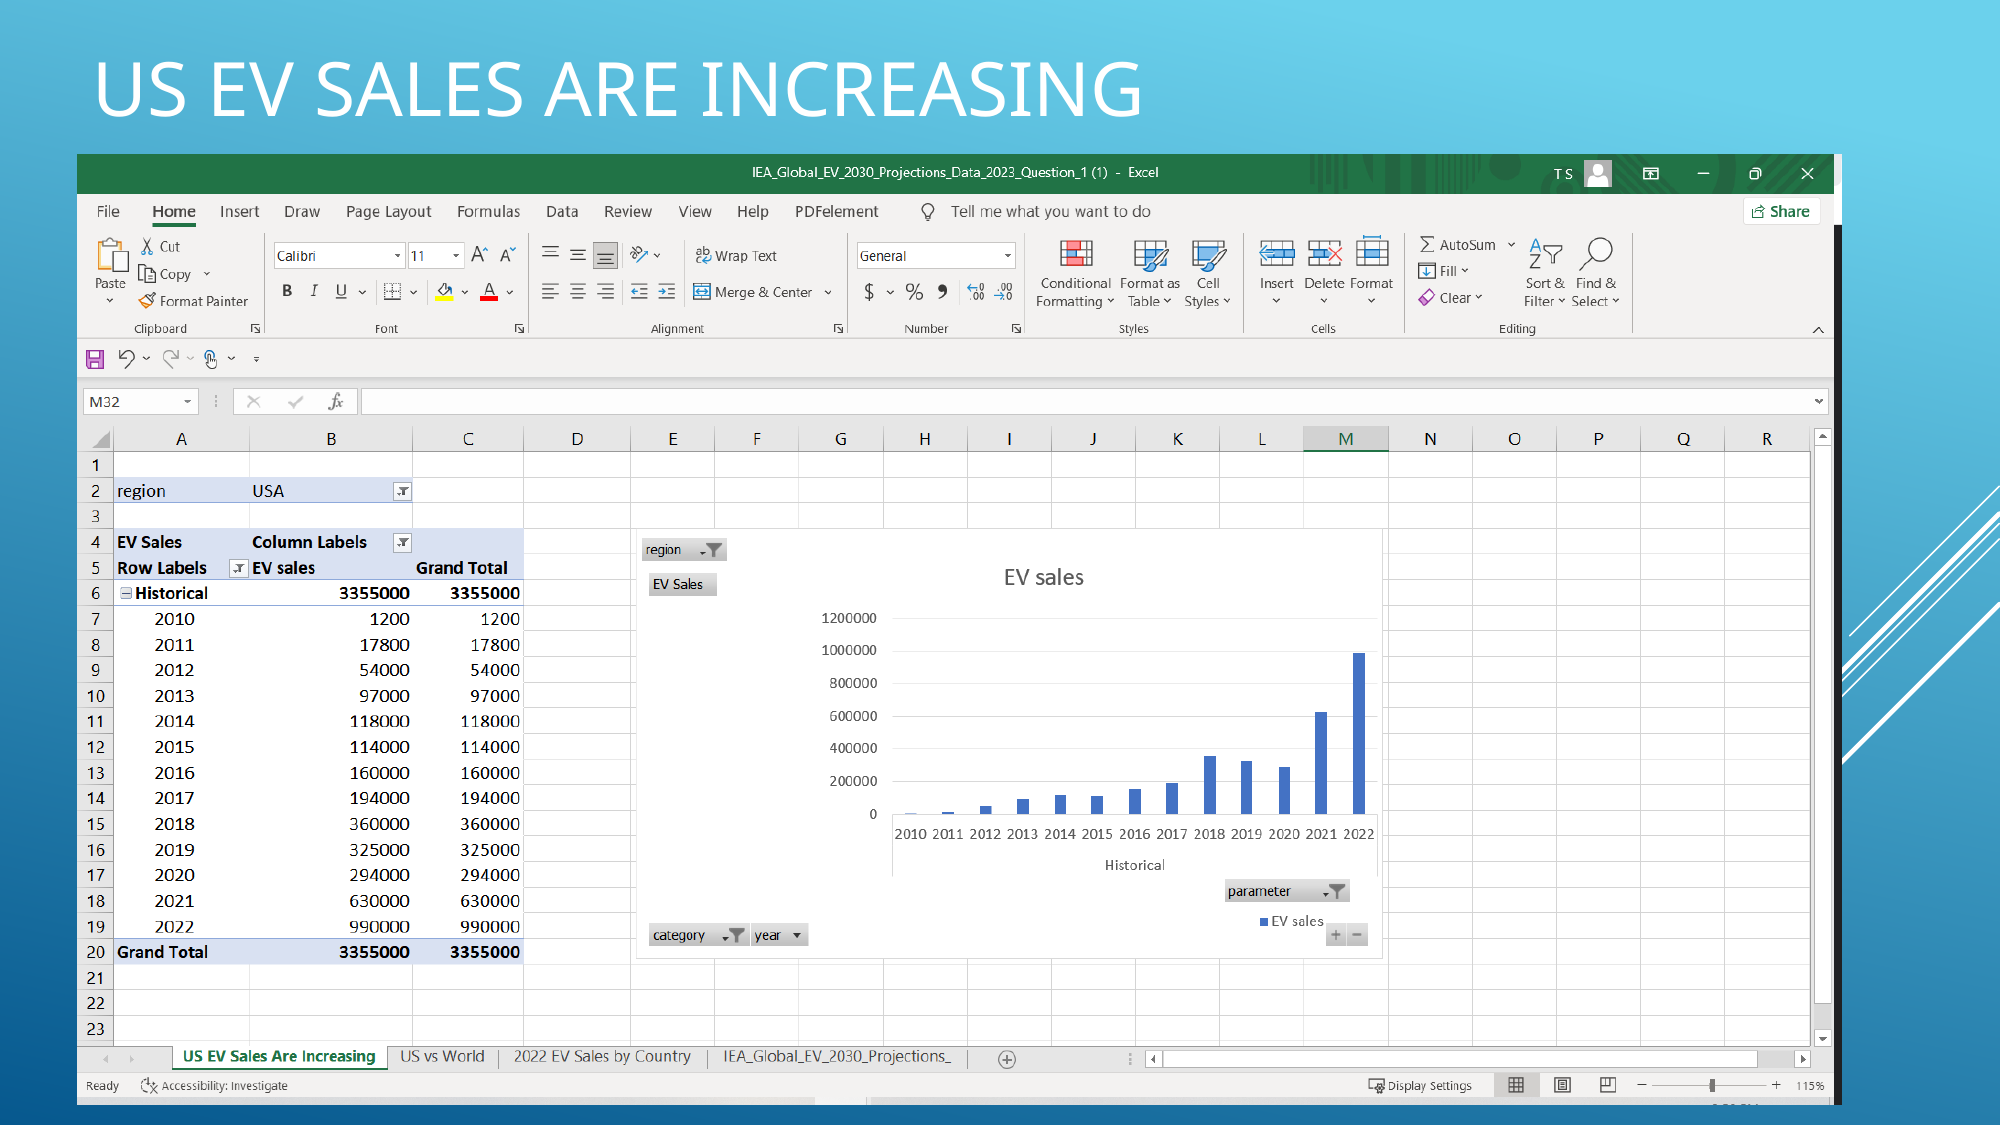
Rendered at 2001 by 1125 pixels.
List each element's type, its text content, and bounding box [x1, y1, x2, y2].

picture [77, 154, 1842, 1105]
title US EV SALEs ARE Increasing [77, 0, 1410, 154]
